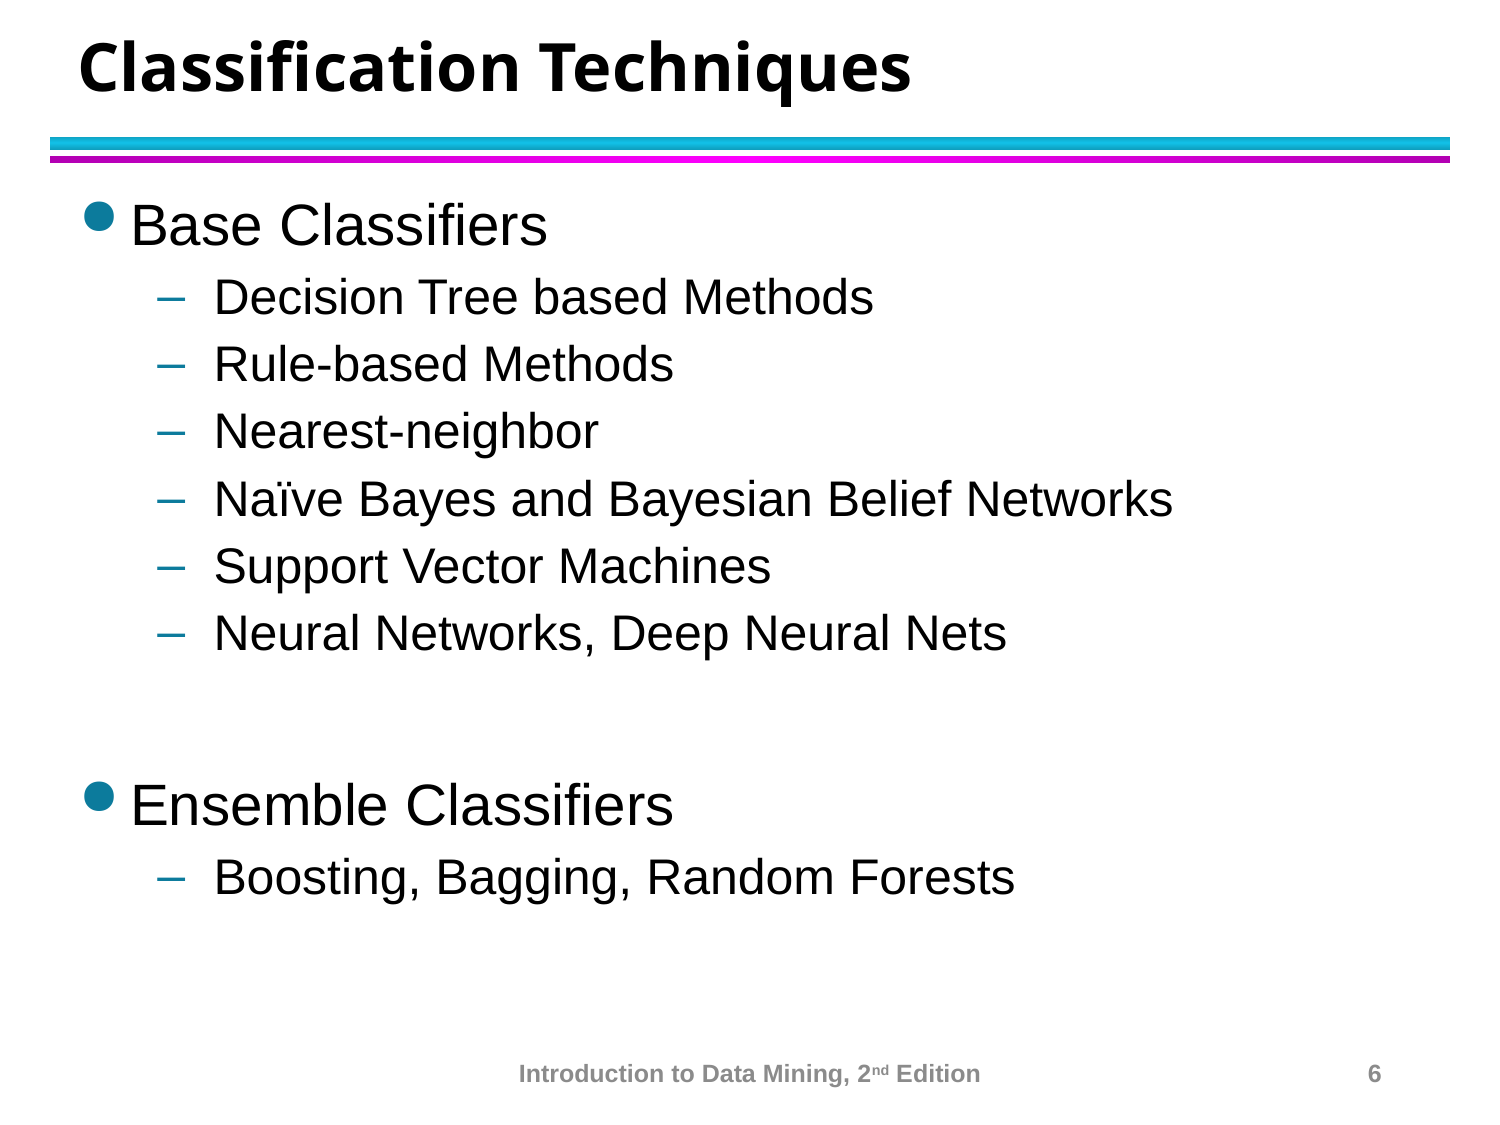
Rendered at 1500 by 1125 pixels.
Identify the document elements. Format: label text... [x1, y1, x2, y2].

title Classification Techniques [62, 24, 1421, 113]
list Base Classifiers Decision Tree based Methods Rule-based Methods Nearest-neighbor Naïve Bayes and Bayesian Belief Networks Support Vector Machines Neural Networks, Deep Neural Nets Ensemble Classifiers Boosting, Bagging, Random Forests [67, 187, 1432, 1038]
slide_number 6 [1059, 1042, 1397, 1103]
footer Introduction to Data Mining, 2nd Edition [496, 1042, 1004, 1103]
